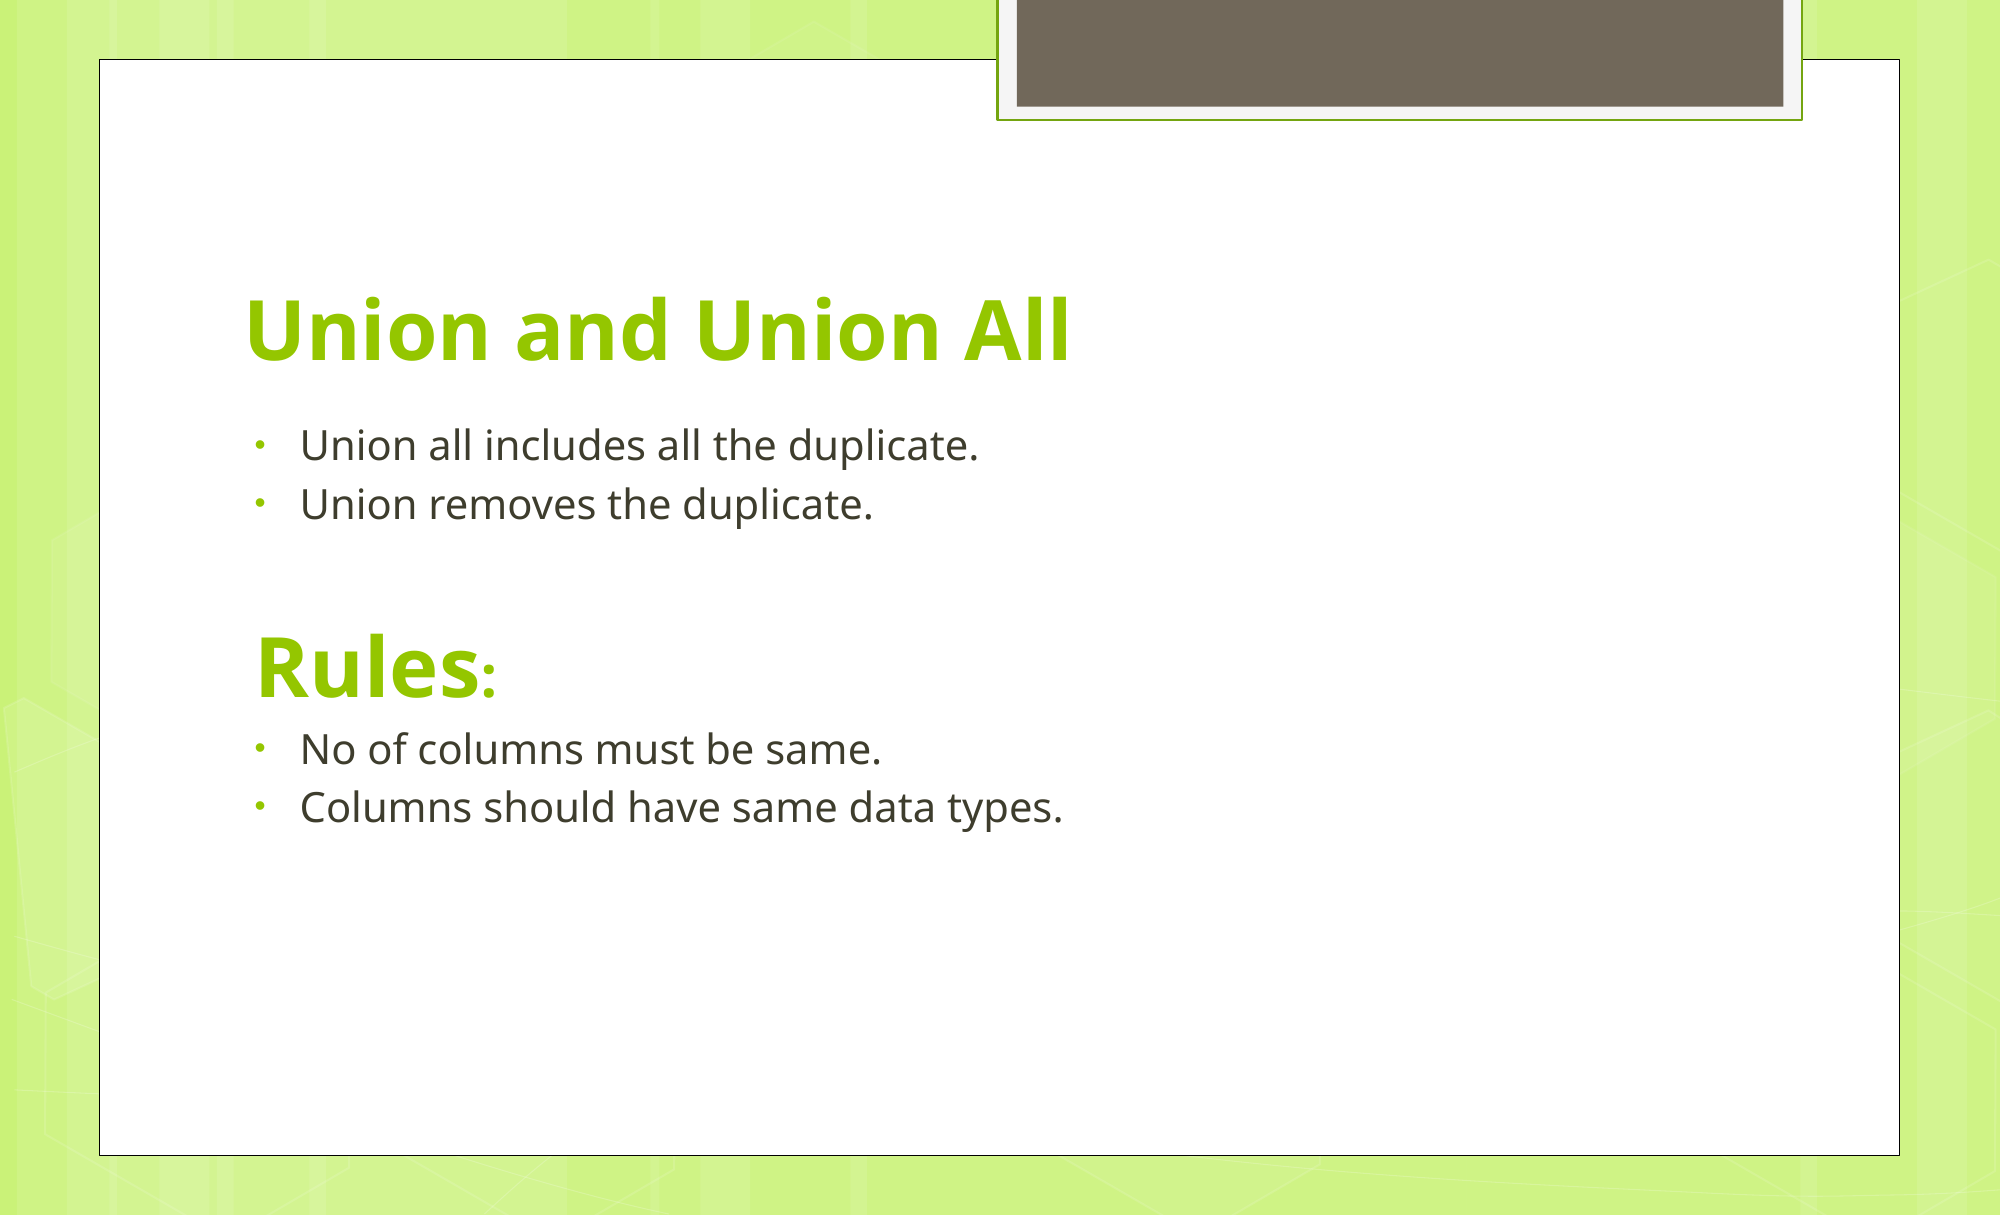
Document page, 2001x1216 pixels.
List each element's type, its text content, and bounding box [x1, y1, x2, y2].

title Union and Union All [228, 182, 1765, 385]
list Union all includes all the duplicate. Union removes the duplicate. Rules: No of columns must be same. Columns should have same data types. [228, 411, 1711, 1034]
